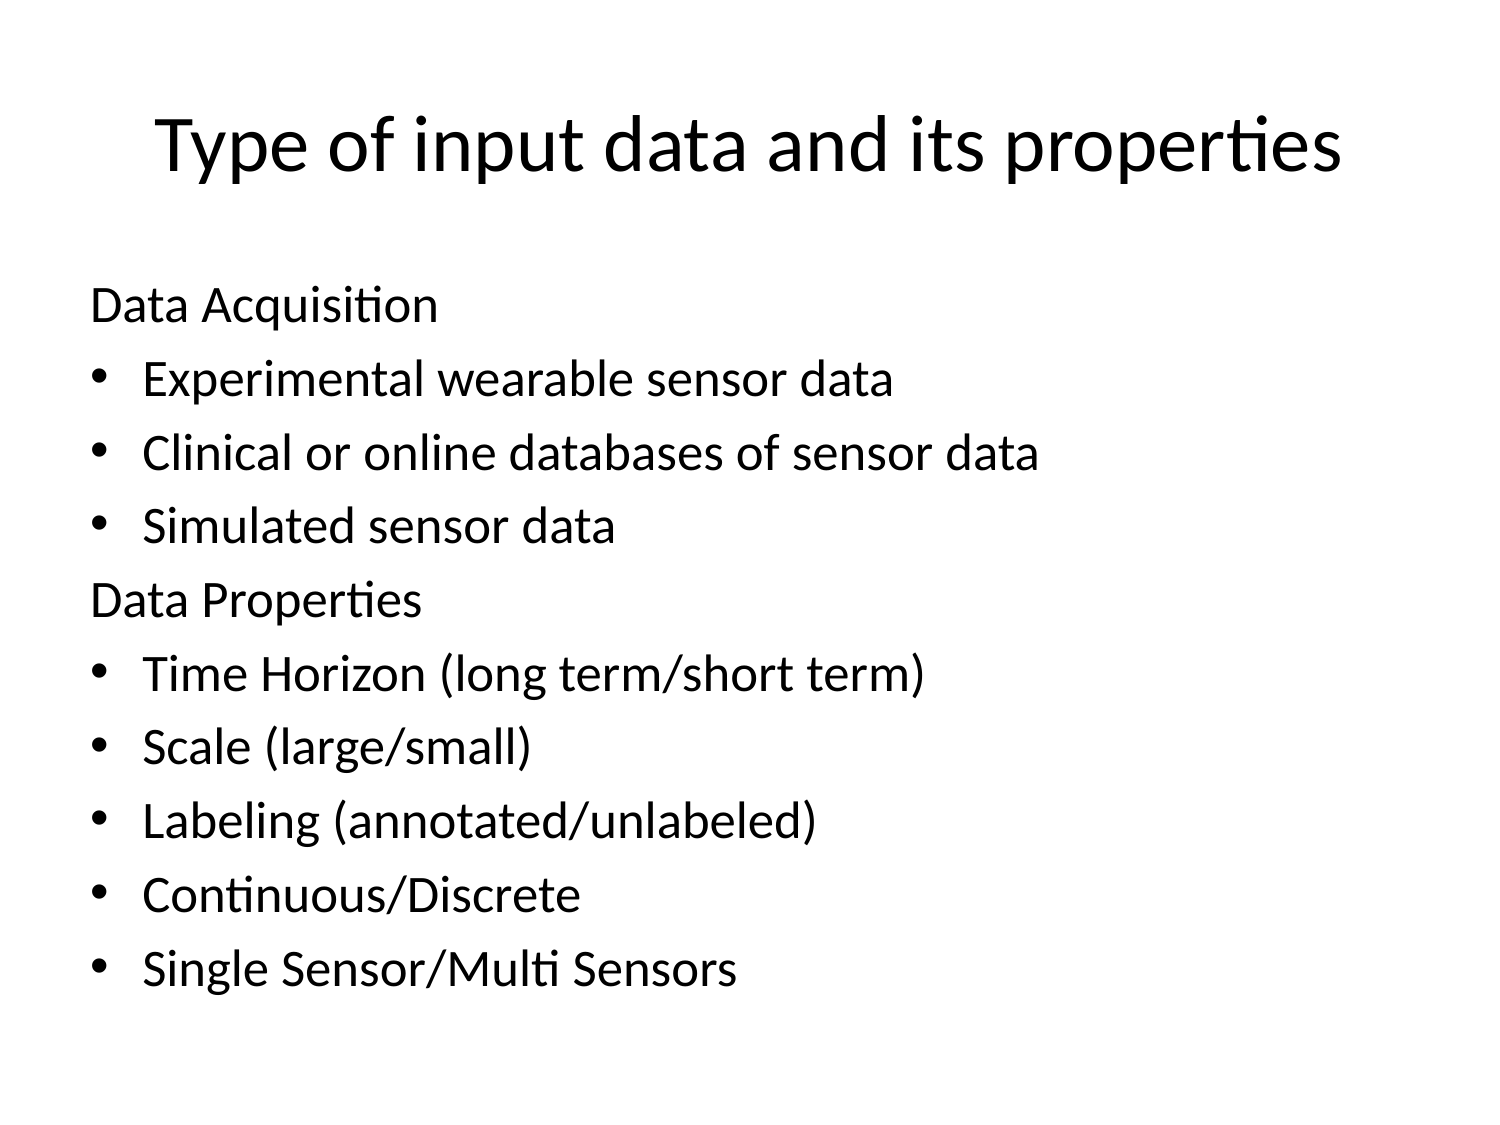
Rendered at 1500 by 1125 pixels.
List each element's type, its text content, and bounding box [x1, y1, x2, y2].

title Type of input data and its properties [75, 45, 1425, 233]
list Data Acquisition Experimental wearable sensor data Clinical or online databases of sensor data Simulated sensor data Data Properties Time Horizon (long term/short term) Scale (large/small) Labeling (annotated/unlabeled) Continuous/Discrete Single Sensor/Multi Sensors [75, 262, 1425, 1005]
